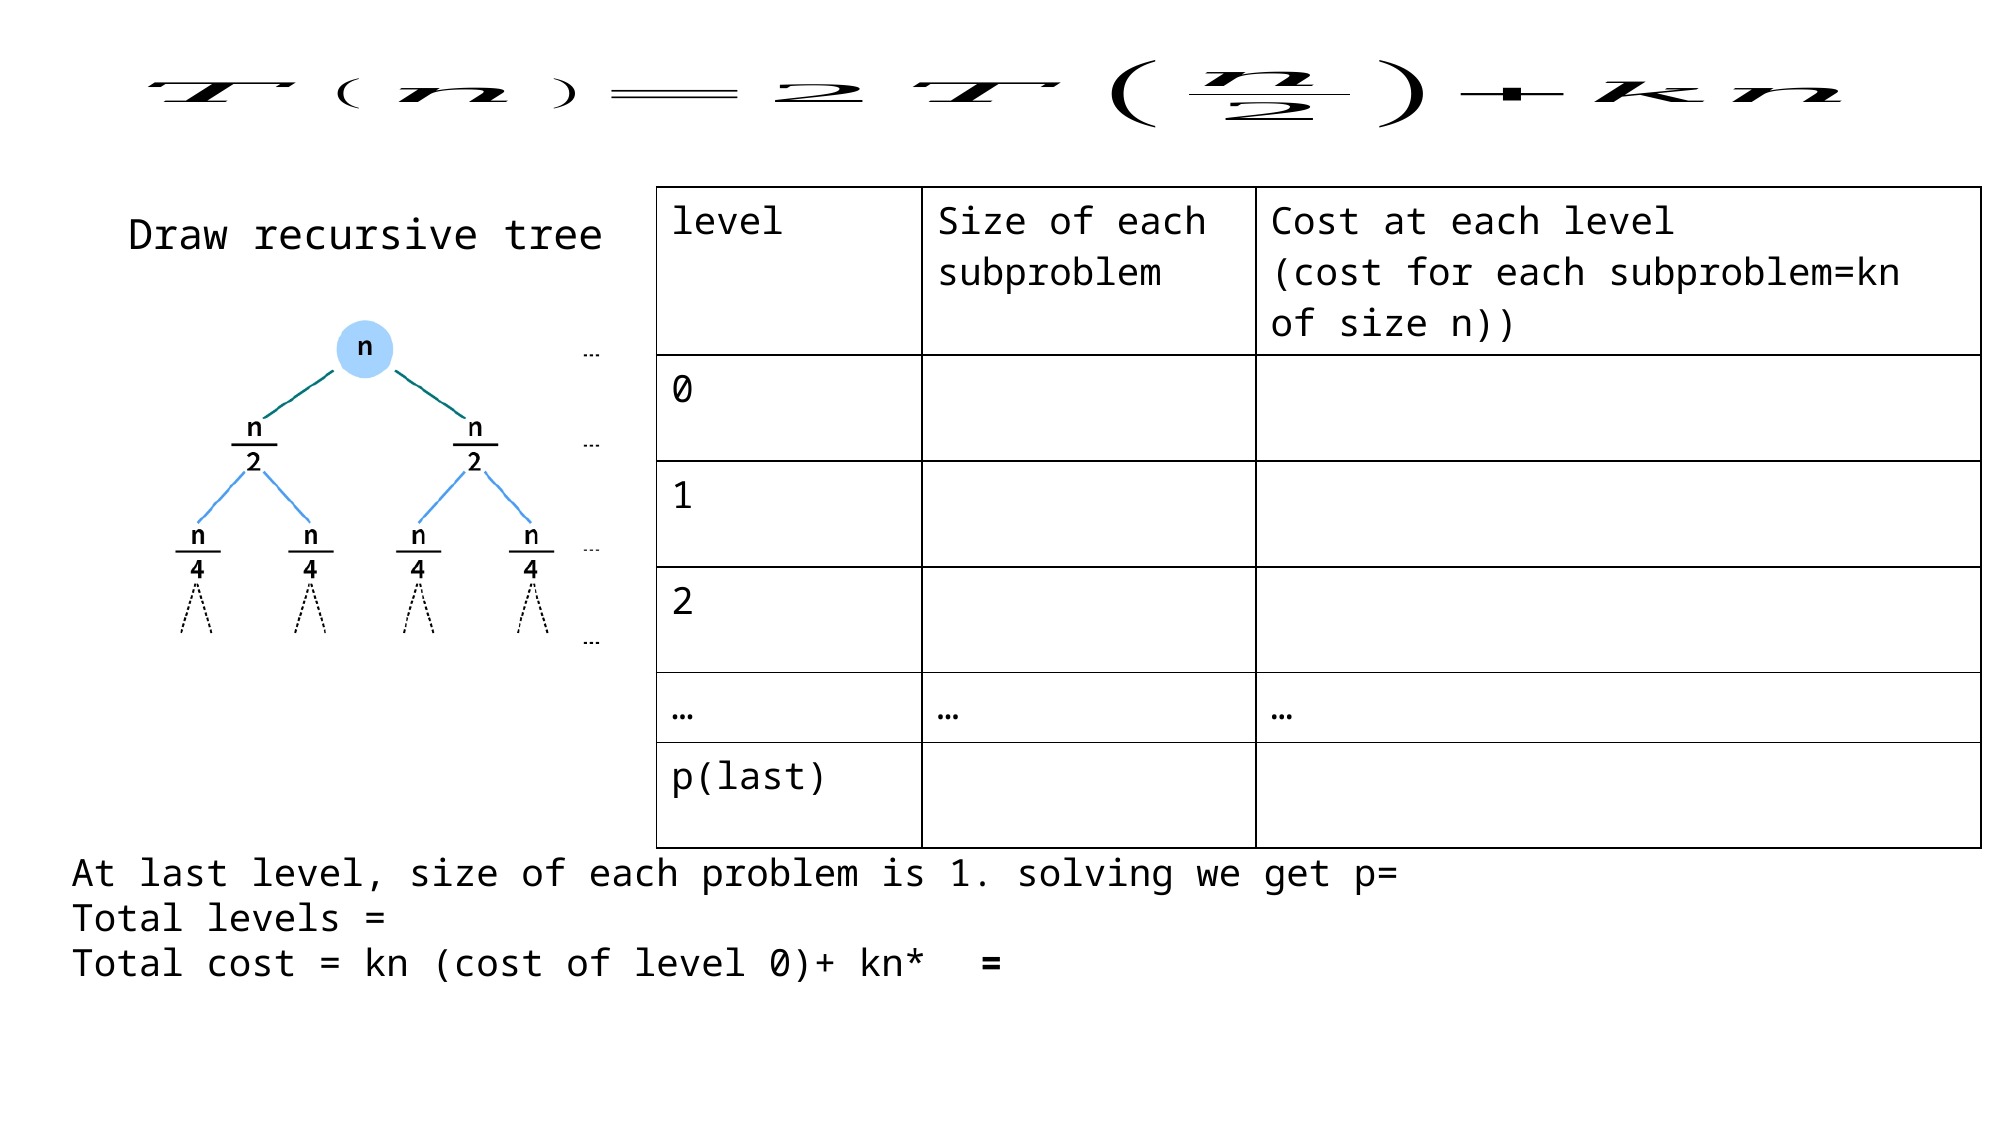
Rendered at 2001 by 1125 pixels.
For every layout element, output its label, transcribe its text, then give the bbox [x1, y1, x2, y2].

picture [100, 254, 600, 666]
list Draw recursive tree [113, 205, 1838, 920]
